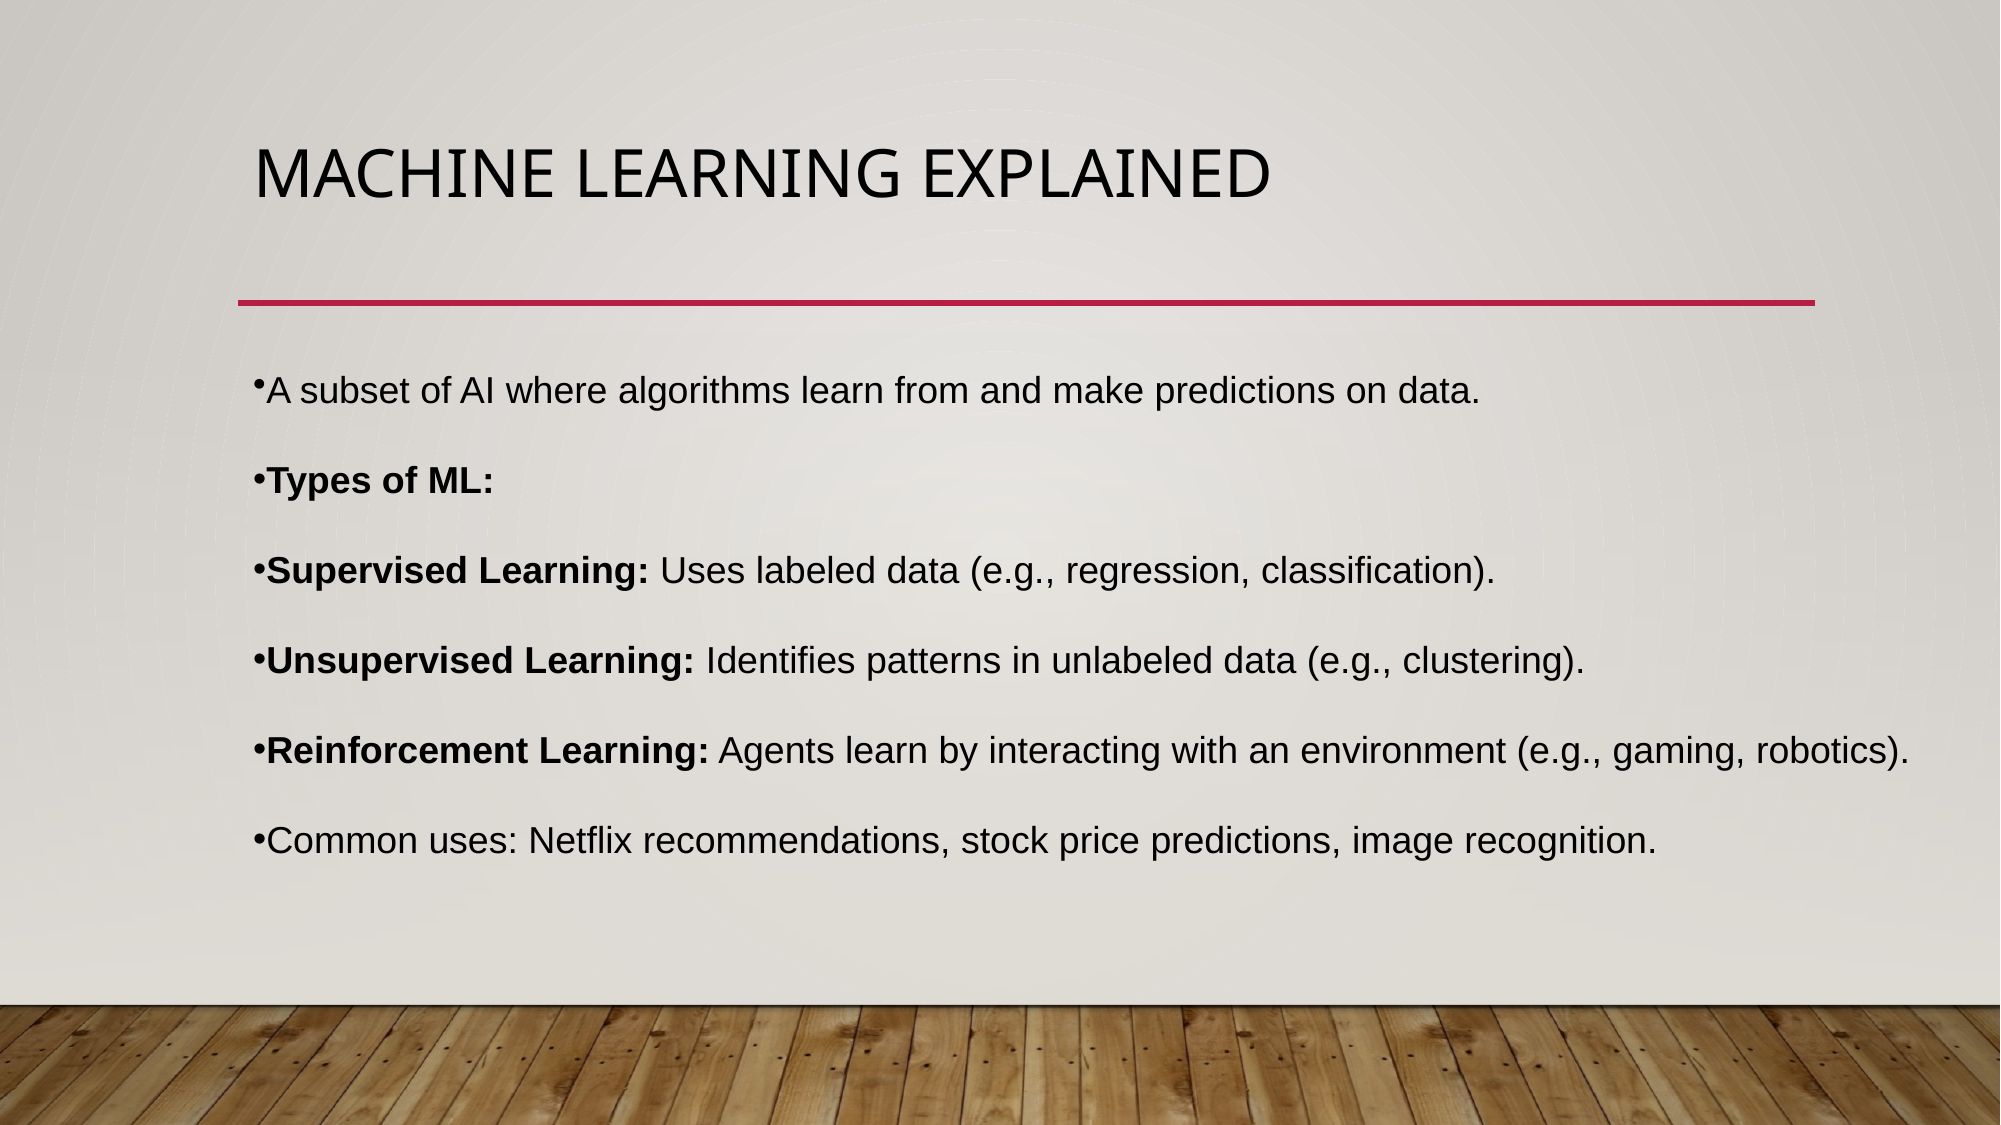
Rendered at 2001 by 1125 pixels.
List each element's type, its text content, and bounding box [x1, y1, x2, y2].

picture [0, 1005, 2000, 1125]
list A subset of AI where algorithms learn from and make predictions on data. Types of ML: Supervised Learning: Uses labeled data (e.g., regression, classification). Unsupervised Learning: Identifies patterns in unlabeled data (e.g., clustering). Reinforcement Learning: Agents learn by interacting with an environment (e.g., gaming, robotics). Common uses: Netflix recommendations, stock price predictions, image recognition. [238, 287, 1944, 941]
title Machine Learning Explained [238, 131, 1814, 287]
